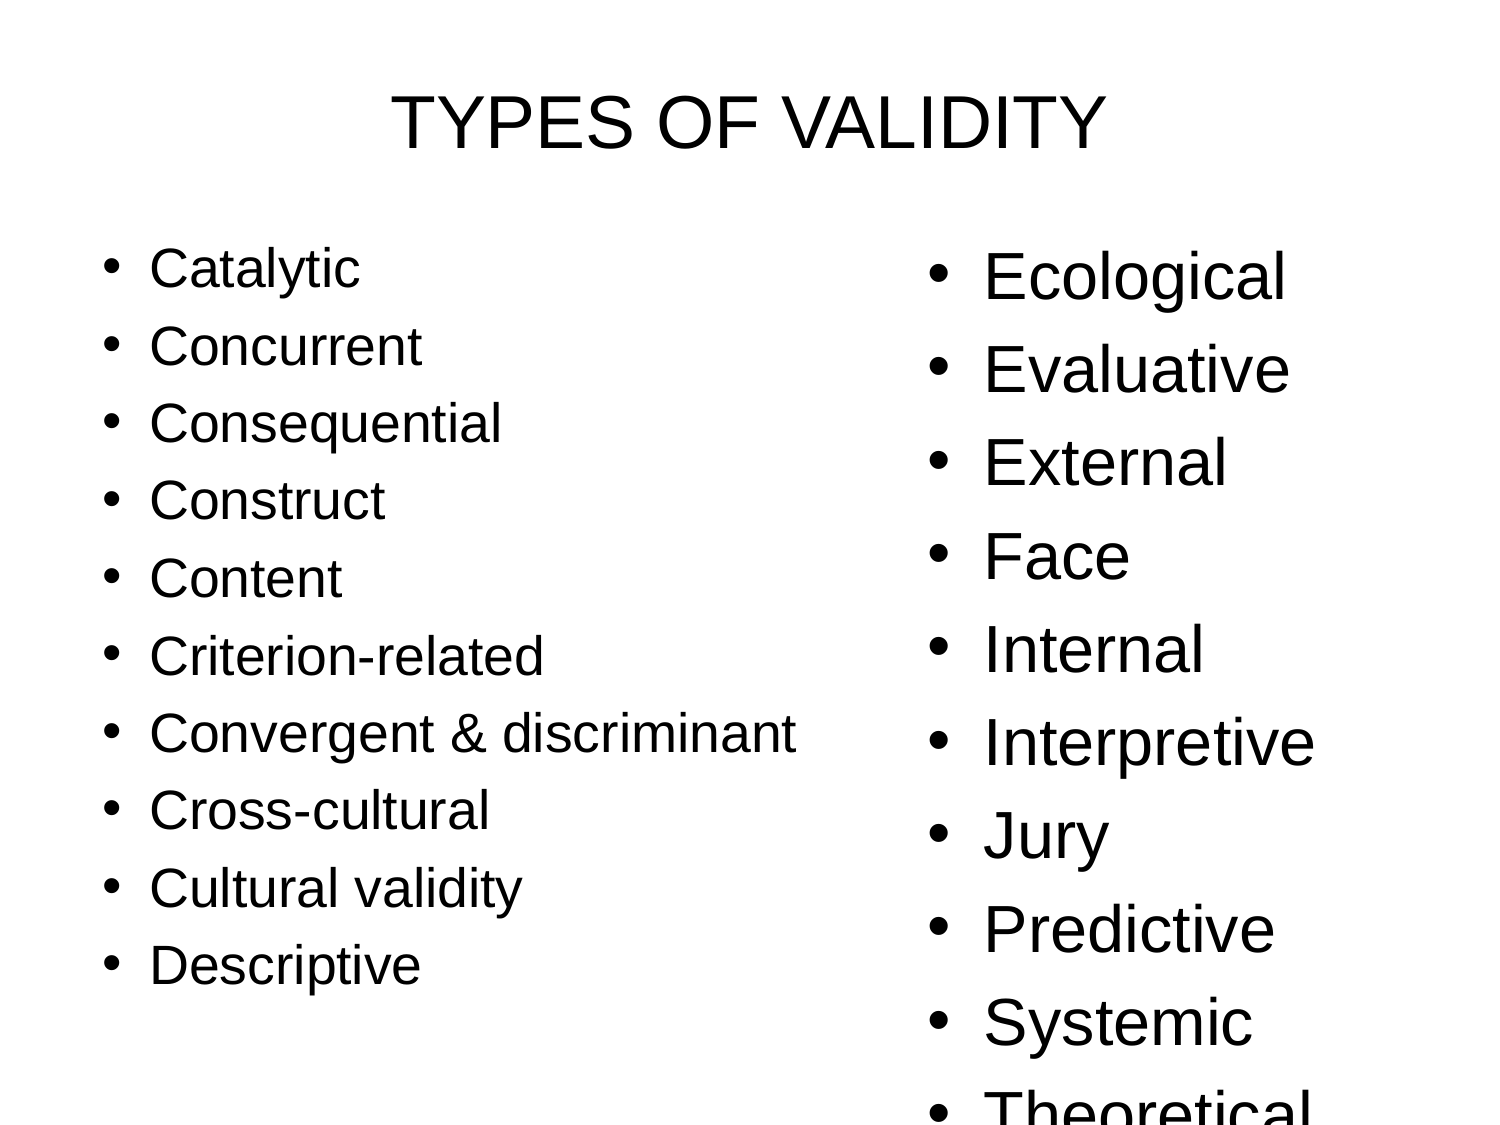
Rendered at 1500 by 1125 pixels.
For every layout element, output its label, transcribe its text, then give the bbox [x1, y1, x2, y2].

list Ecological Evaluative External Face Internal Interpretive Jury Predictive Systemic Theoretical [912, 224, 1500, 1075]
list Catalytic Concurrent Consequential Construct Content Criterion-related Convergent & discriminant Cross-cultural Cultural validity Descriptive [87, 224, 813, 1075]
title TYPES OF VALIDITY [112, 62, 1388, 175]
